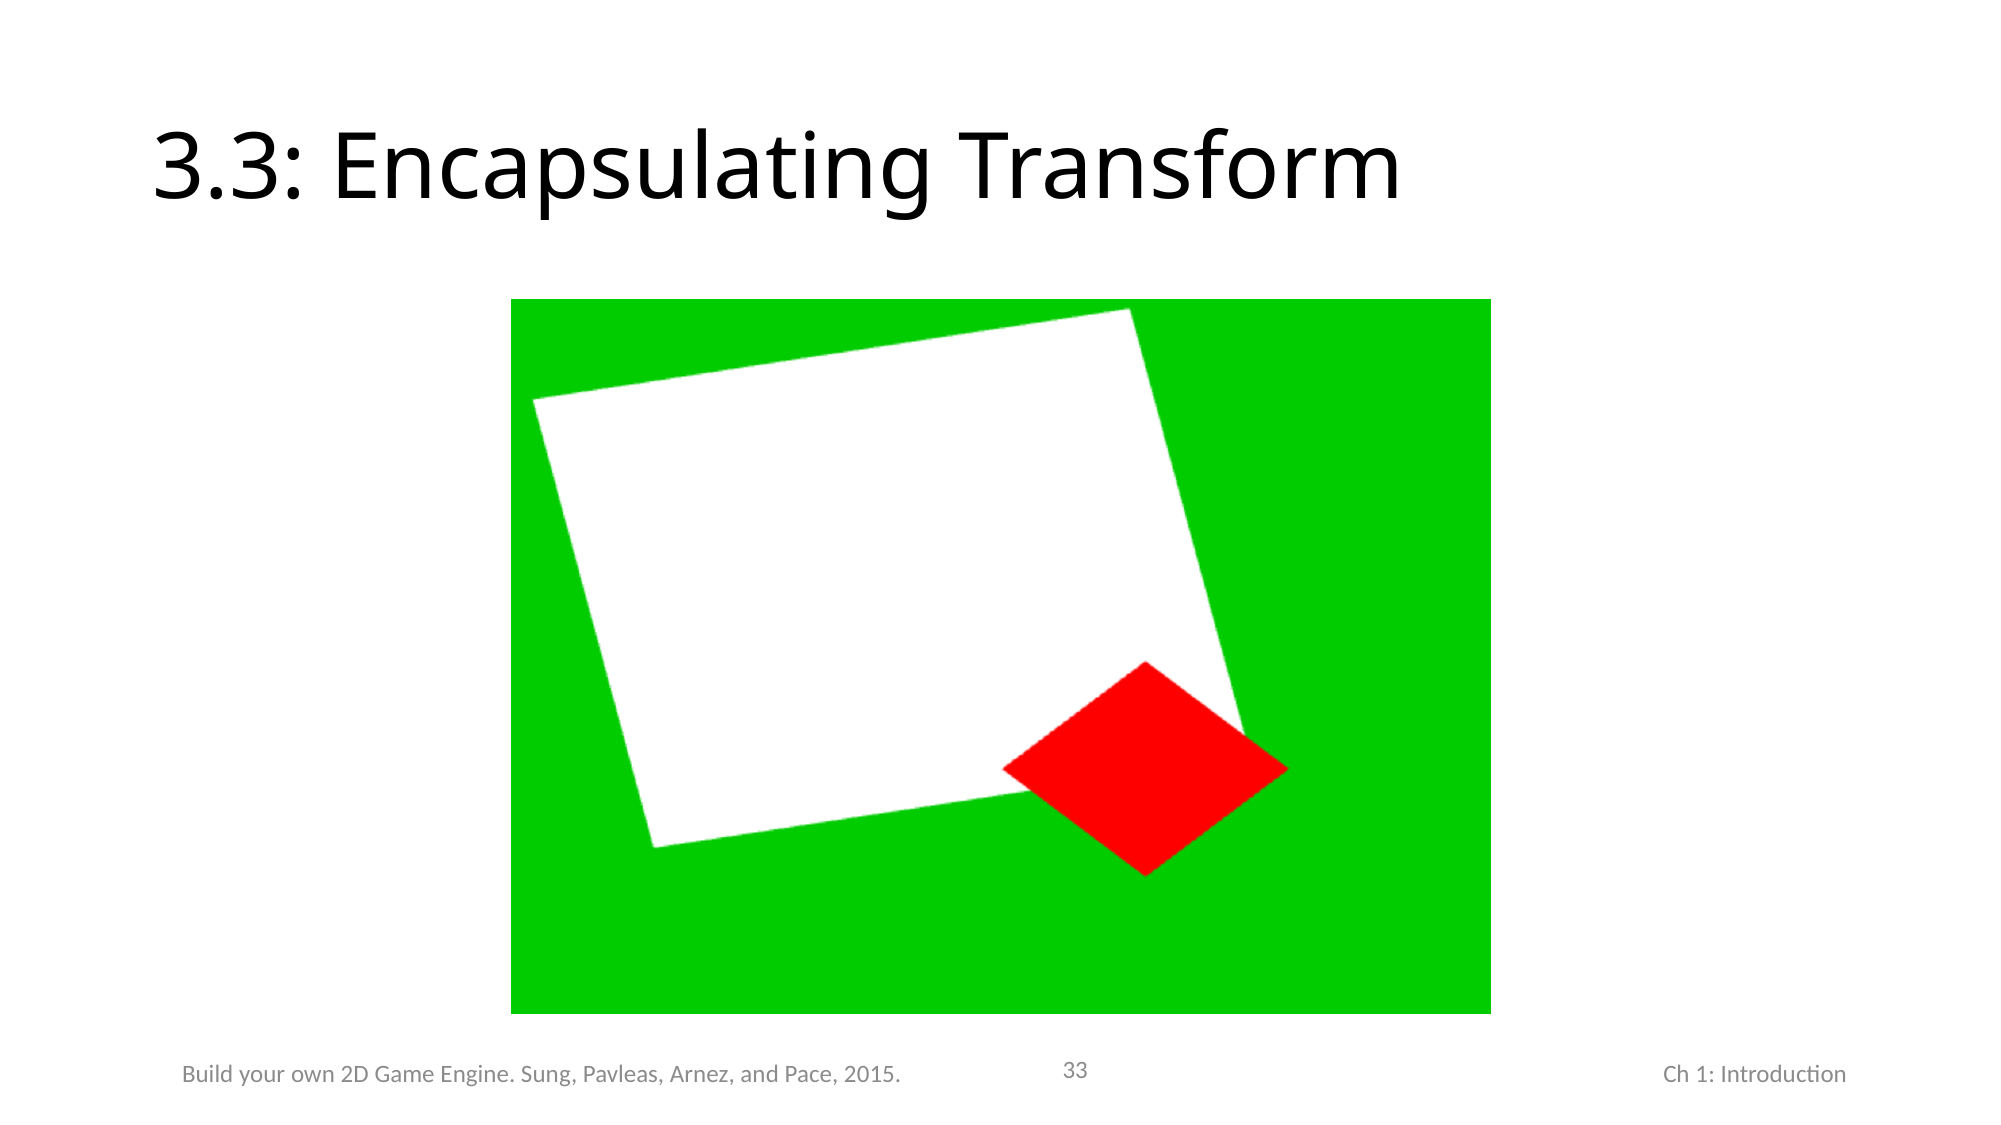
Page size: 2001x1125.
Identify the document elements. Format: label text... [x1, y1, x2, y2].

title 3.3: Encapsulating Transform [137, 59, 1863, 278]
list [508, 299, 1491, 1014]
